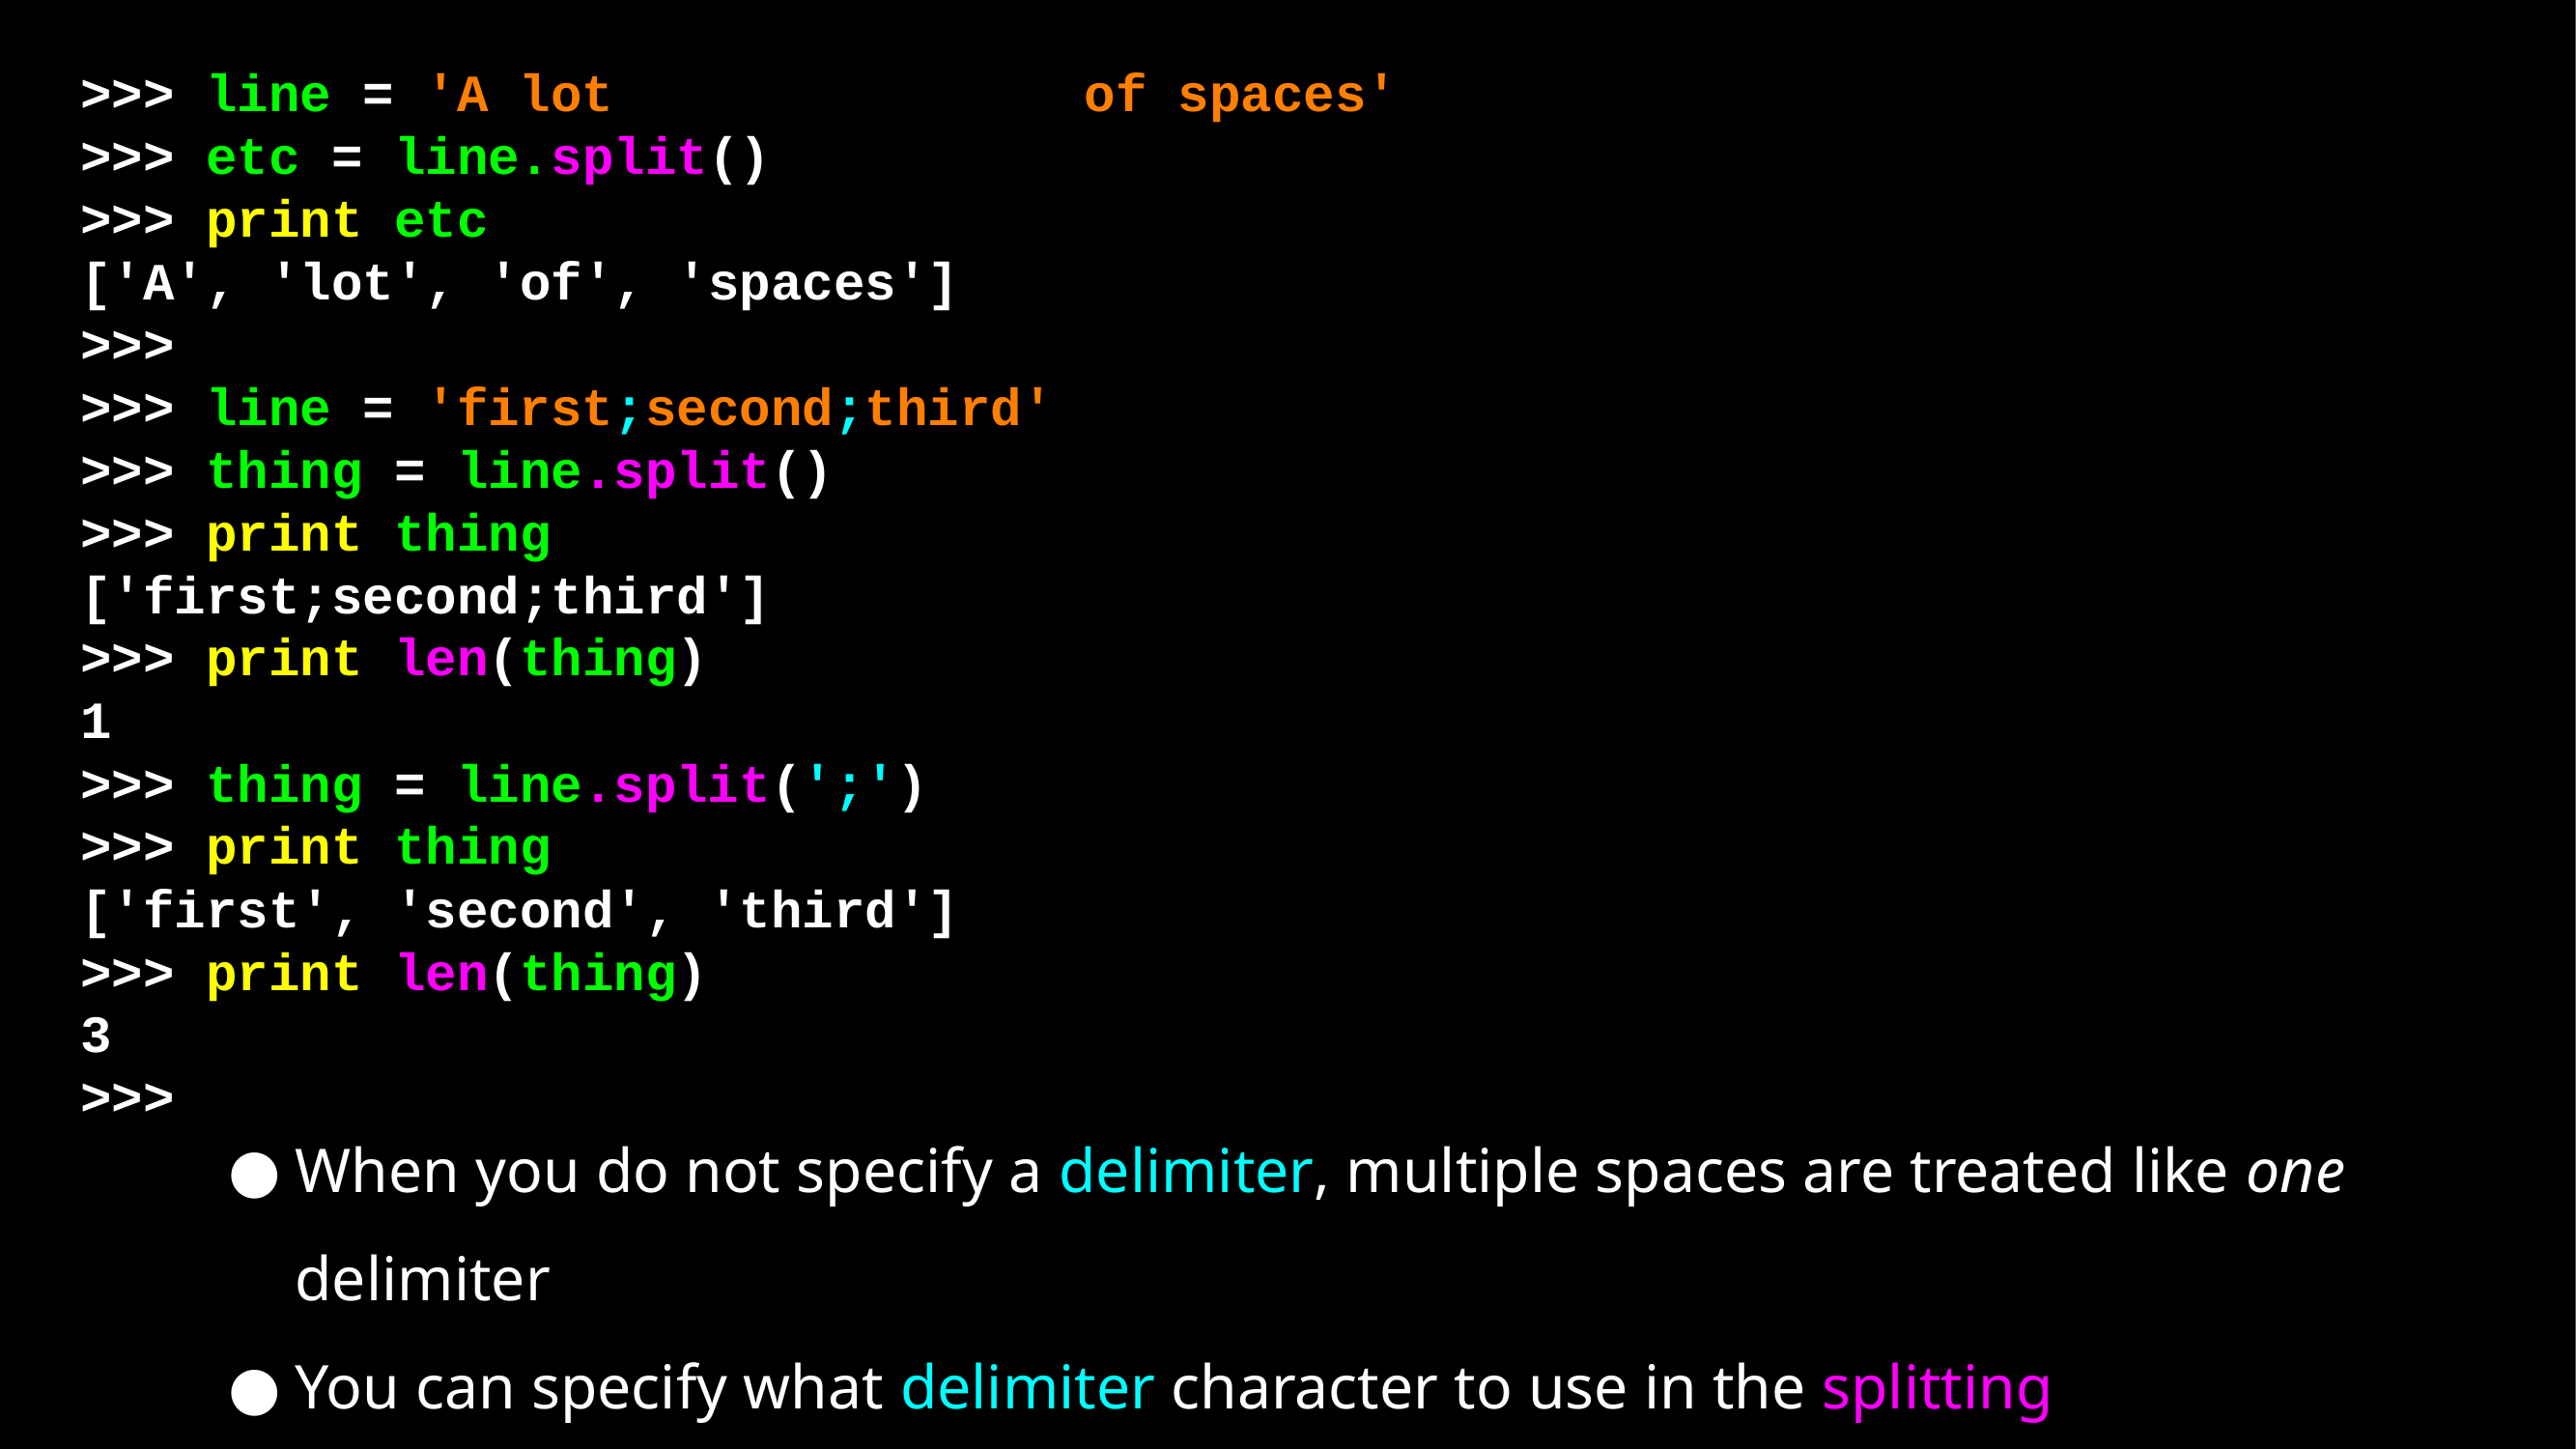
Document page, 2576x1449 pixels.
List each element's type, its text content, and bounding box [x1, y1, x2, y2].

text_box When you do not specify a delimiter, multiple spaces are treated like one delimiter You can specify what delimiter character to use in the splitting [222, 1130, 2439, 1386]
text_box >>> line = 'A lot of spaces' >>> etc = line.split() >>> print etc ['A', 'lot', 'of', 'spaces'] >>> >>> line = 'first;second;third' >>> thing = line.split() >>> print thing ['first;second;third'] >>> print len(thing) 1 >>> thing = line.split(';') >>> print thing ['first', 'second', 'third'] >>> print len(thing) 3 >>> [80, 36, 2041, 1150]
